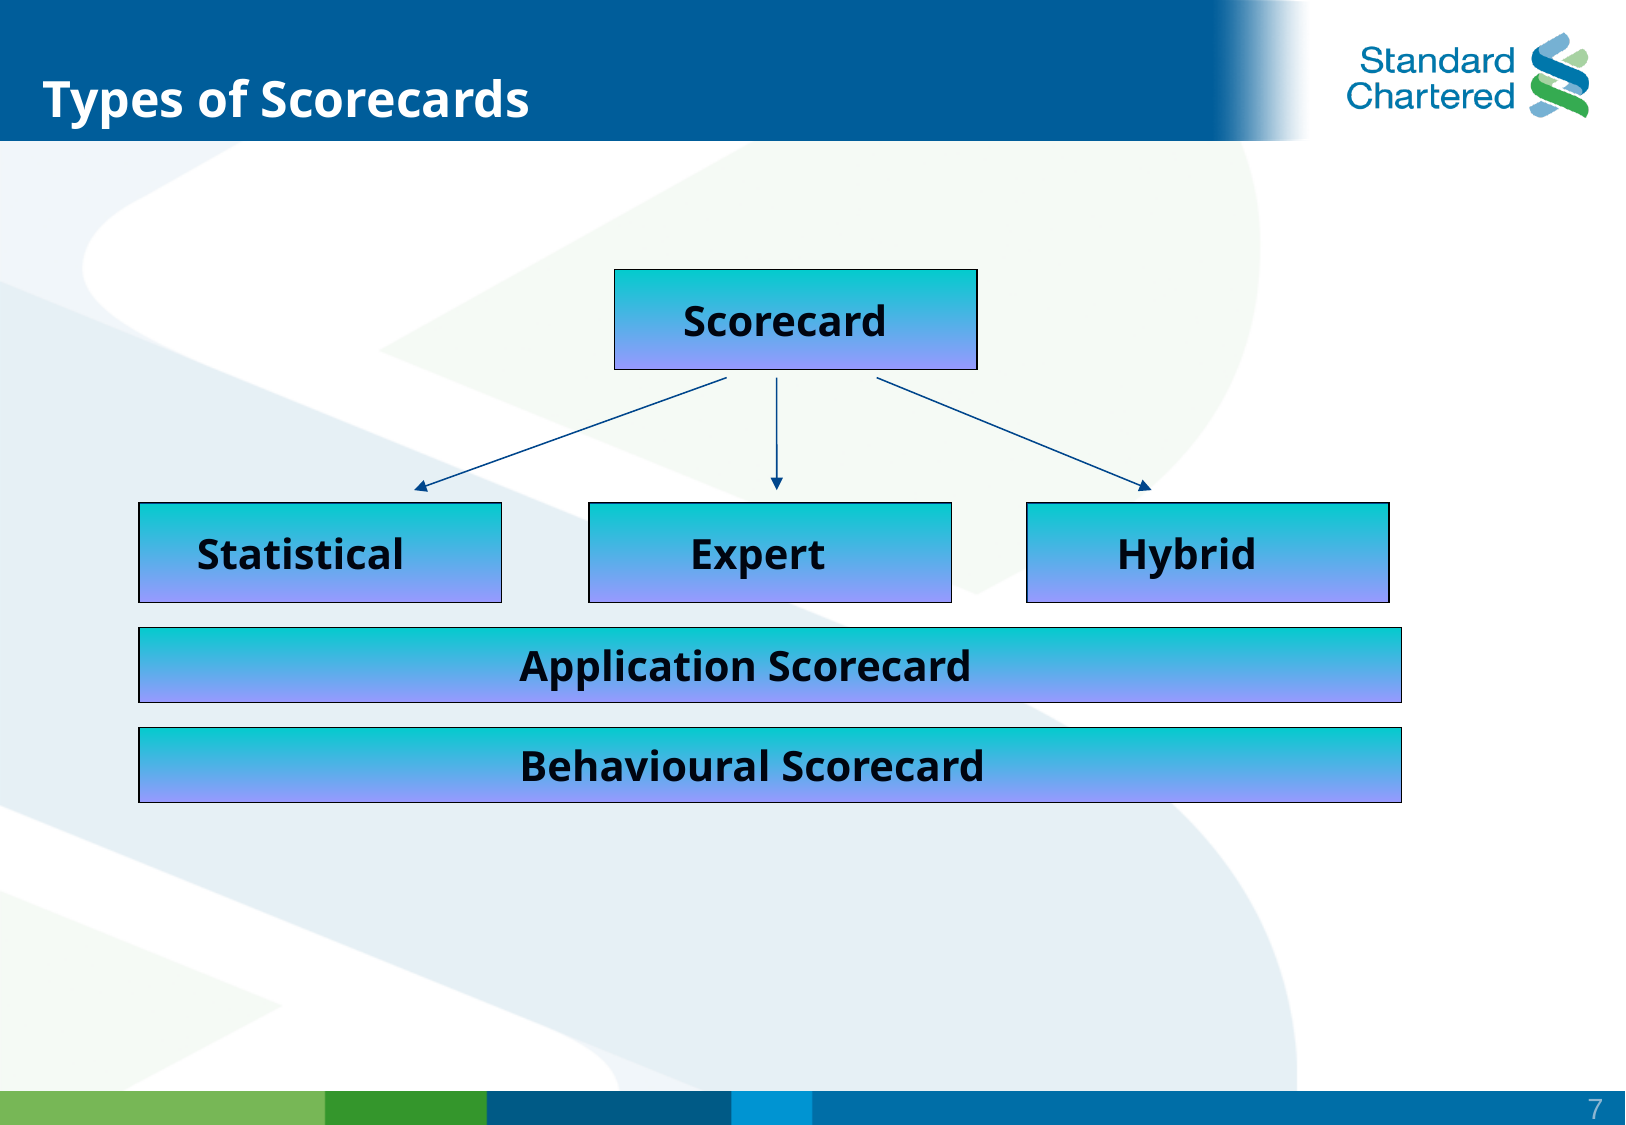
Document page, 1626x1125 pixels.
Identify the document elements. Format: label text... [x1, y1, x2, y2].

text_box Hybrid [1026, 502, 1390, 603]
title Types of Scorecards [27, 59, 1287, 136]
slide_number 7 [1239, 1082, 1619, 1116]
text_box Expert [589, 502, 952, 603]
text_box Application Scorecard [139, 627, 1402, 703]
text_box Behavioural Scorecard [139, 727, 1402, 803]
text_box [770, 377, 783, 491]
text_box [414, 377, 727, 492]
picture [0, 0, 1626, 1125]
text_box [876, 377, 1152, 492]
text_box Statistical [139, 502, 502, 603]
text_box Scorecard [614, 269, 977, 370]
